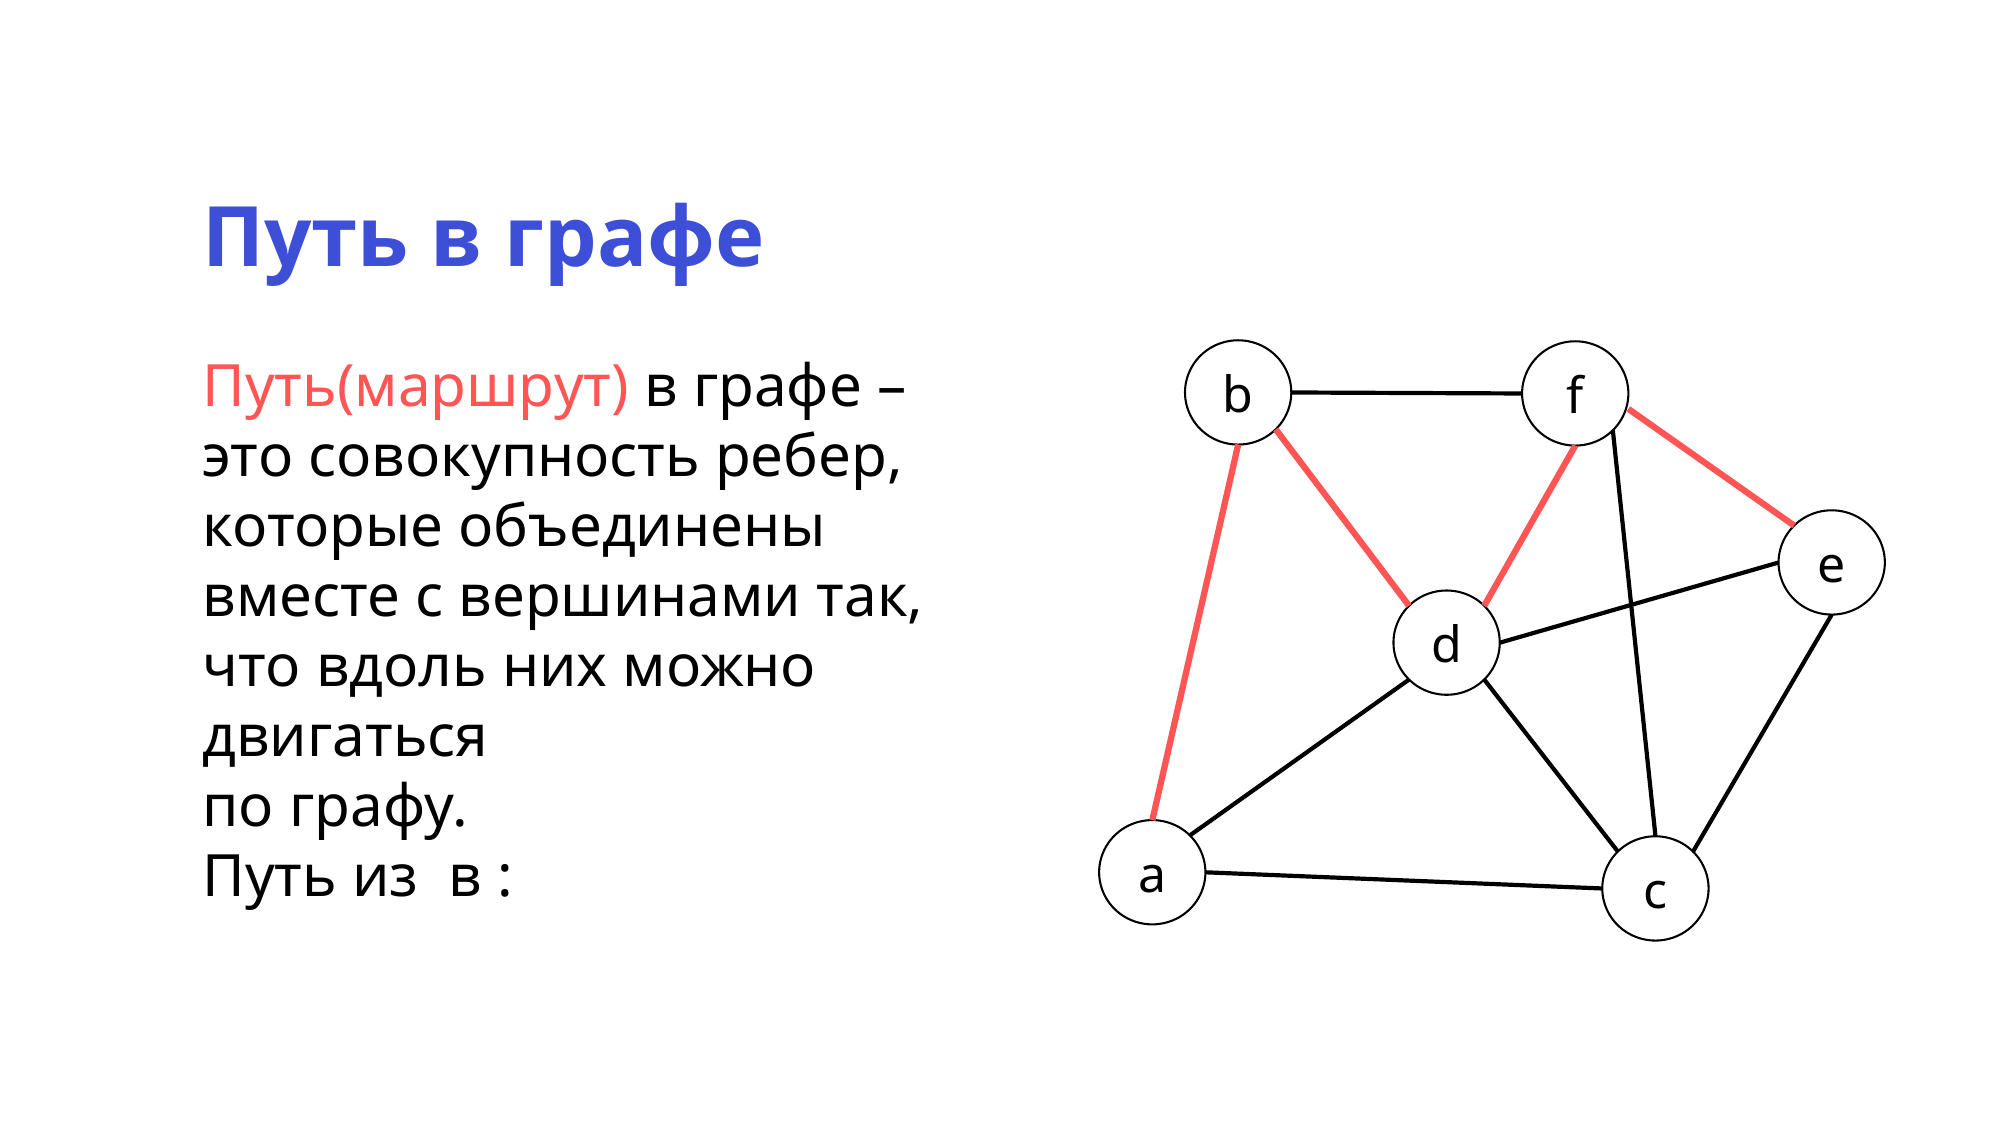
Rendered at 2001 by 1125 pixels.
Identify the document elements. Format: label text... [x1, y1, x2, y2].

text_box a [1098, 819, 1207, 926]
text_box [1484, 679, 1618, 852]
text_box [1656, 562, 1779, 643]
text_box e [1777, 509, 1886, 616]
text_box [1484, 445, 1576, 606]
text_box f [1521, 340, 1630, 447]
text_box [1693, 614, 1832, 852]
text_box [1189, 679, 1410, 836]
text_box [1612, 430, 1656, 837]
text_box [1275, 429, 1410, 606]
text_box Путь в графе [187, 187, 1816, 307]
text_box b [1183, 339, 1293, 446]
text_box c [1601, 835, 1710, 942]
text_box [1205, 872, 1603, 889]
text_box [1499, 562, 1612, 643]
text_box d [1392, 589, 1501, 696]
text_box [1152, 444, 1239, 821]
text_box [1628, 408, 1795, 526]
